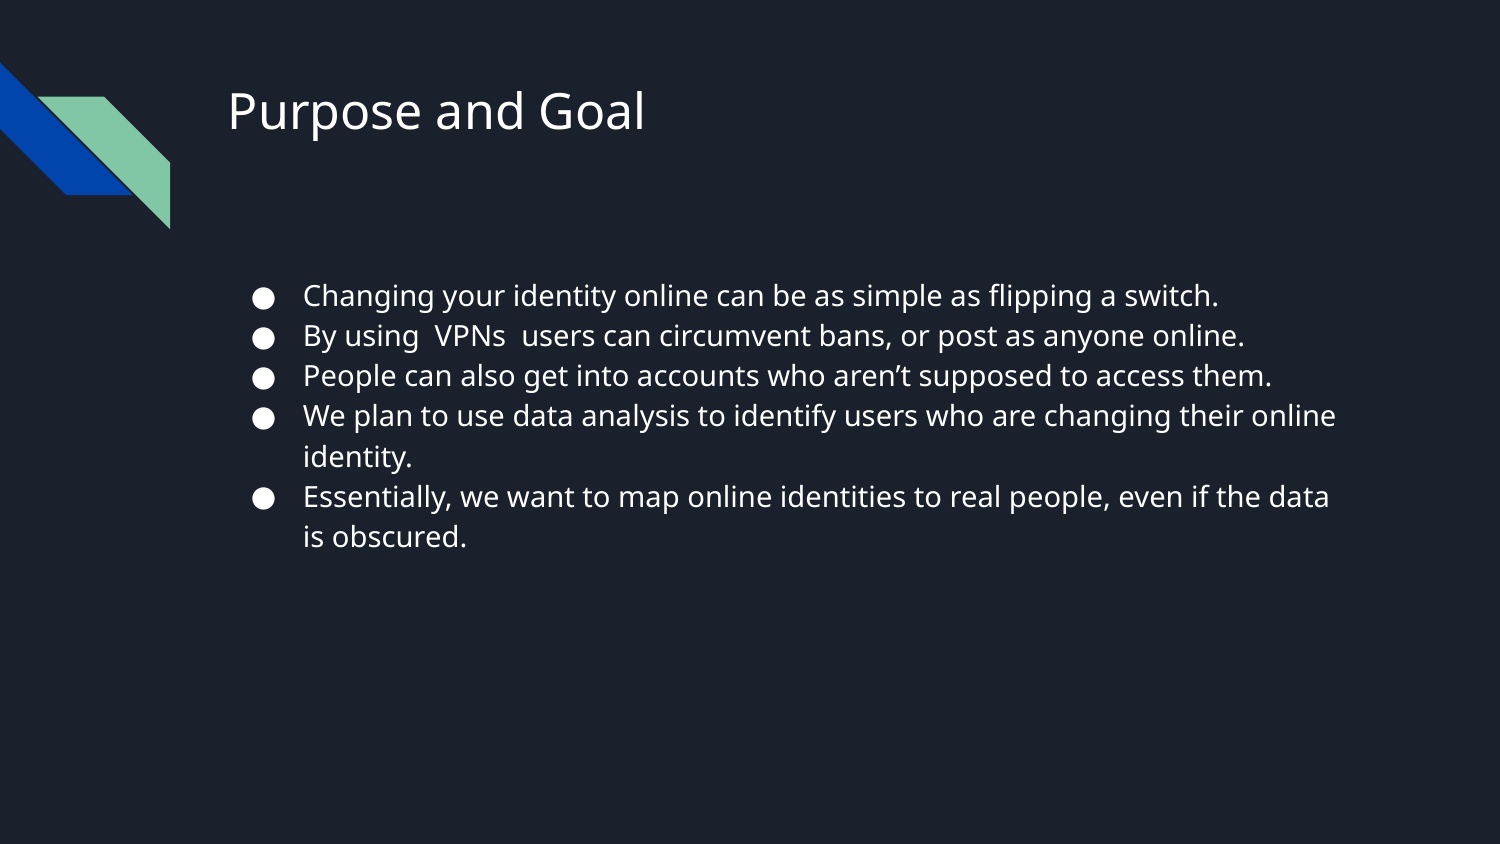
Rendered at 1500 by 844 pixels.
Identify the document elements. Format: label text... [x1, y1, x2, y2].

list Changing your identity online can be as simple as flipping a switch. By using VPNs users can circumvent bans, or post as anyone online. People can also get into accounts who aren’t supposed to access them. We plan to use data analysis to identify users who are changing their online identity. Essentially, we want to map online identities to real people, even if the data is obscured. [212, 257, 1368, 735]
title Purpose and Goal [212, 64, 1368, 215]
